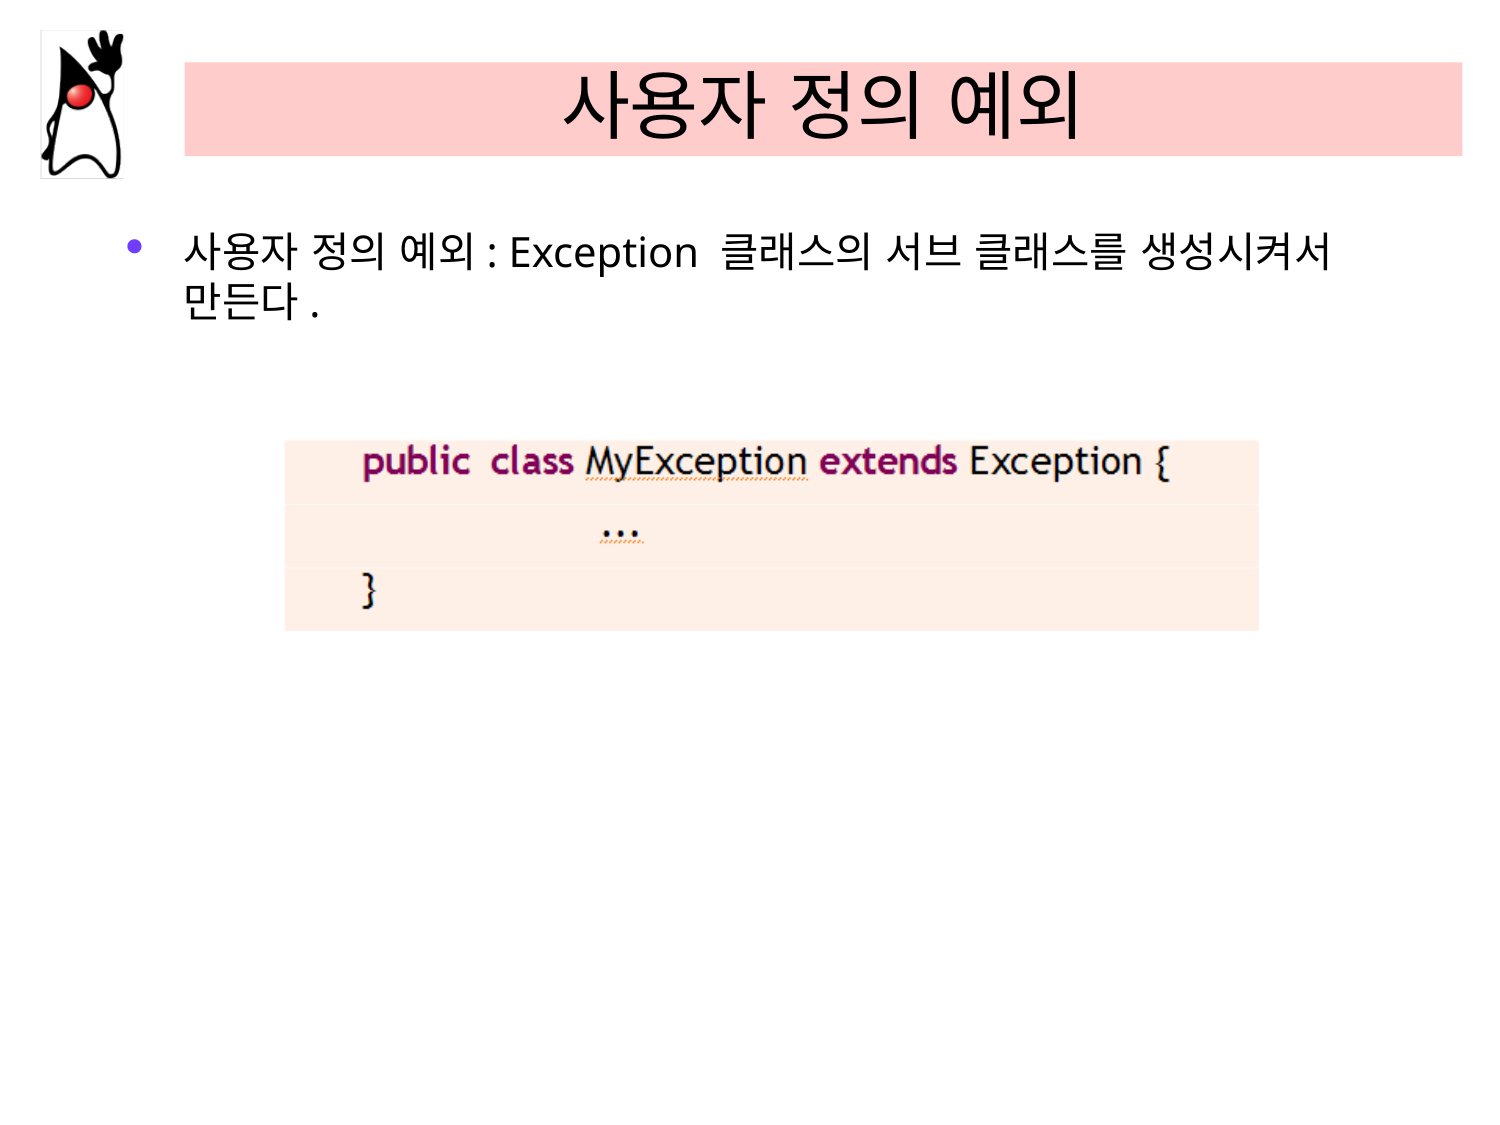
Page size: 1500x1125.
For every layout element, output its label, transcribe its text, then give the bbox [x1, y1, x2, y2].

list 사용자 정의 예외: Exception 클래스의 서브 클래스를 생성시켜서 만든다. [112, 218, 1460, 901]
title 사용자 정의 예외 [184, 62, 1463, 157]
picture [39, 30, 124, 179]
picture [284, 428, 1259, 639]
